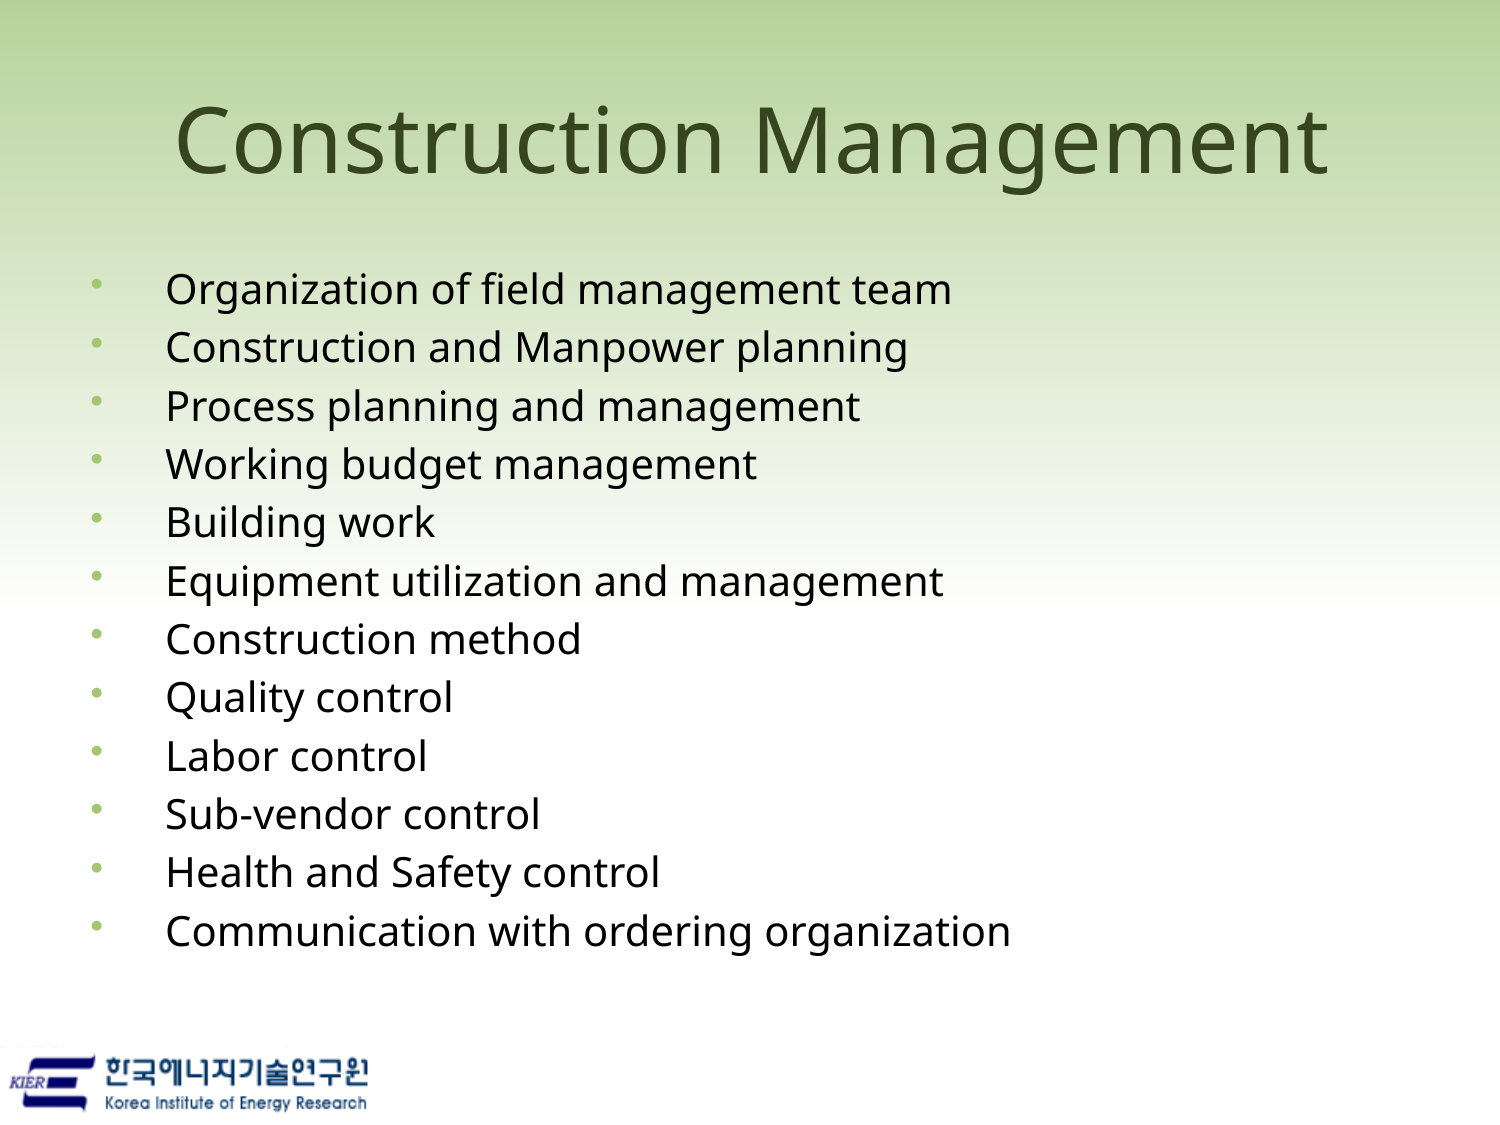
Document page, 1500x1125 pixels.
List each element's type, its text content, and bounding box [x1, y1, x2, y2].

picture [0, 1046, 374, 1125]
list Organization of field management team Construction and Manpower planning Process planning and management Working budget management Building work Equipment utilization and management Construction method Quality control Labor control Sub-vendor control Health and Safety control Communication with ordering organization [76, 255, 1427, 998]
title Construction Management [76, 42, 1427, 231]
